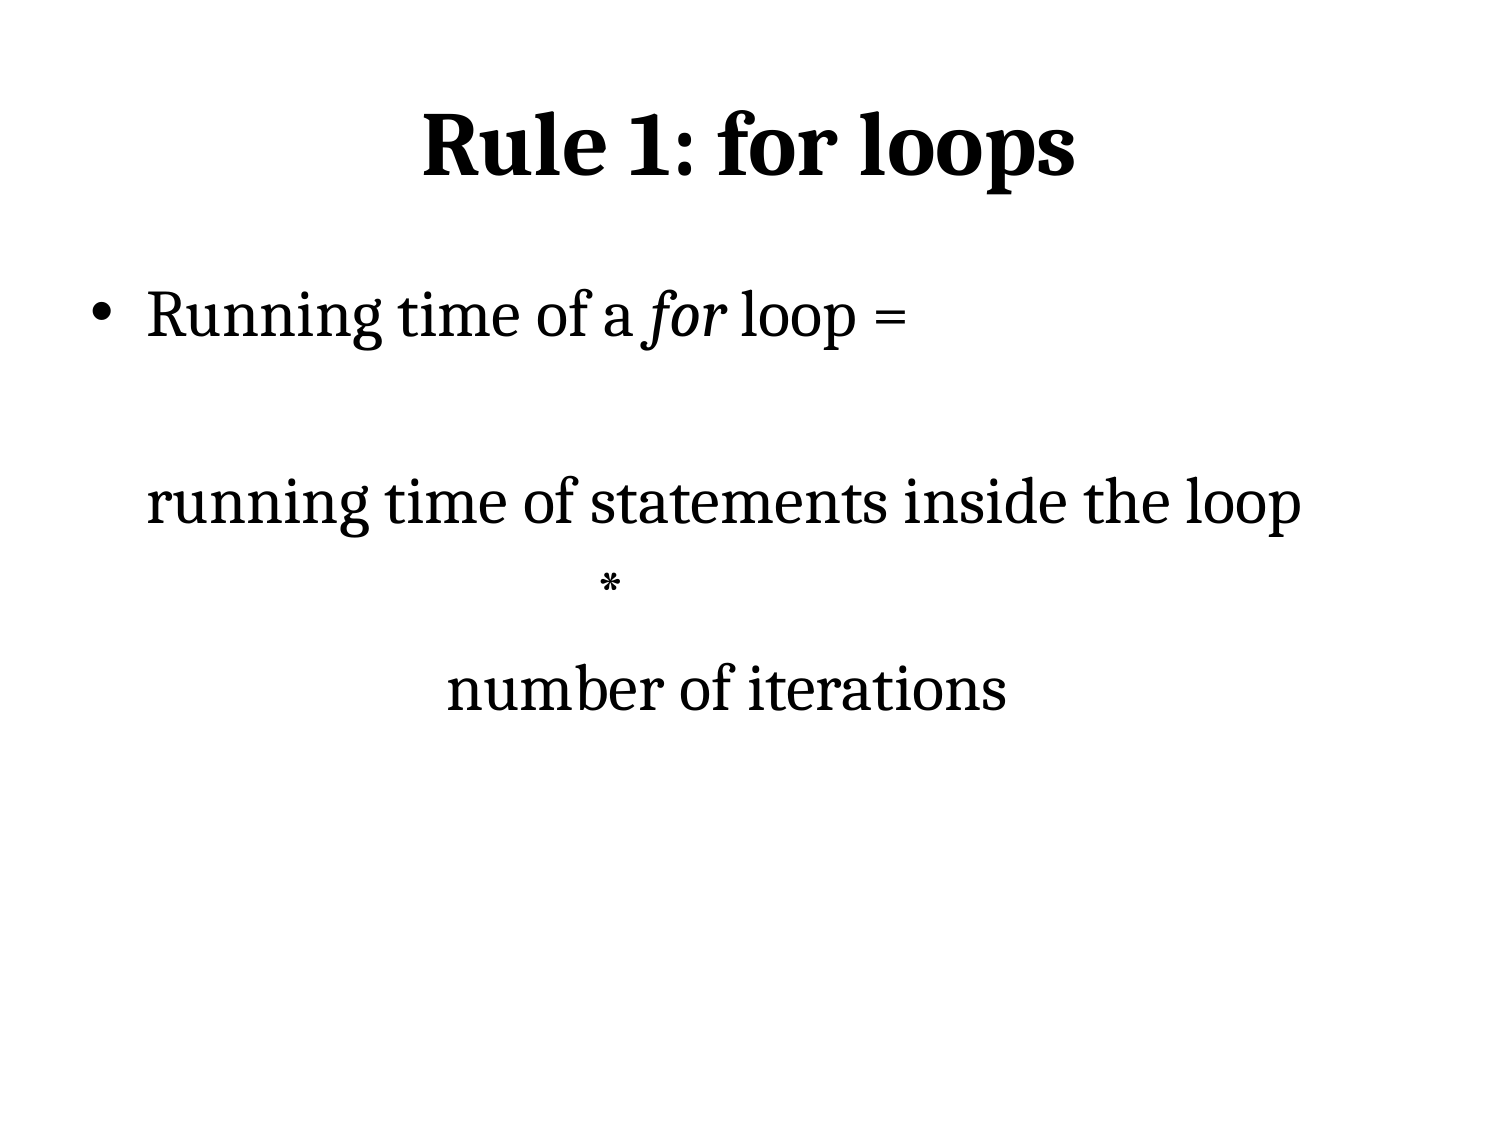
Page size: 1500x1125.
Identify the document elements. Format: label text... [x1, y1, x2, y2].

list Running time of a for loop = running time of statements inside the loop * number of iterations [75, 262, 1425, 1005]
title Rule 1: for loops [75, 45, 1425, 233]
